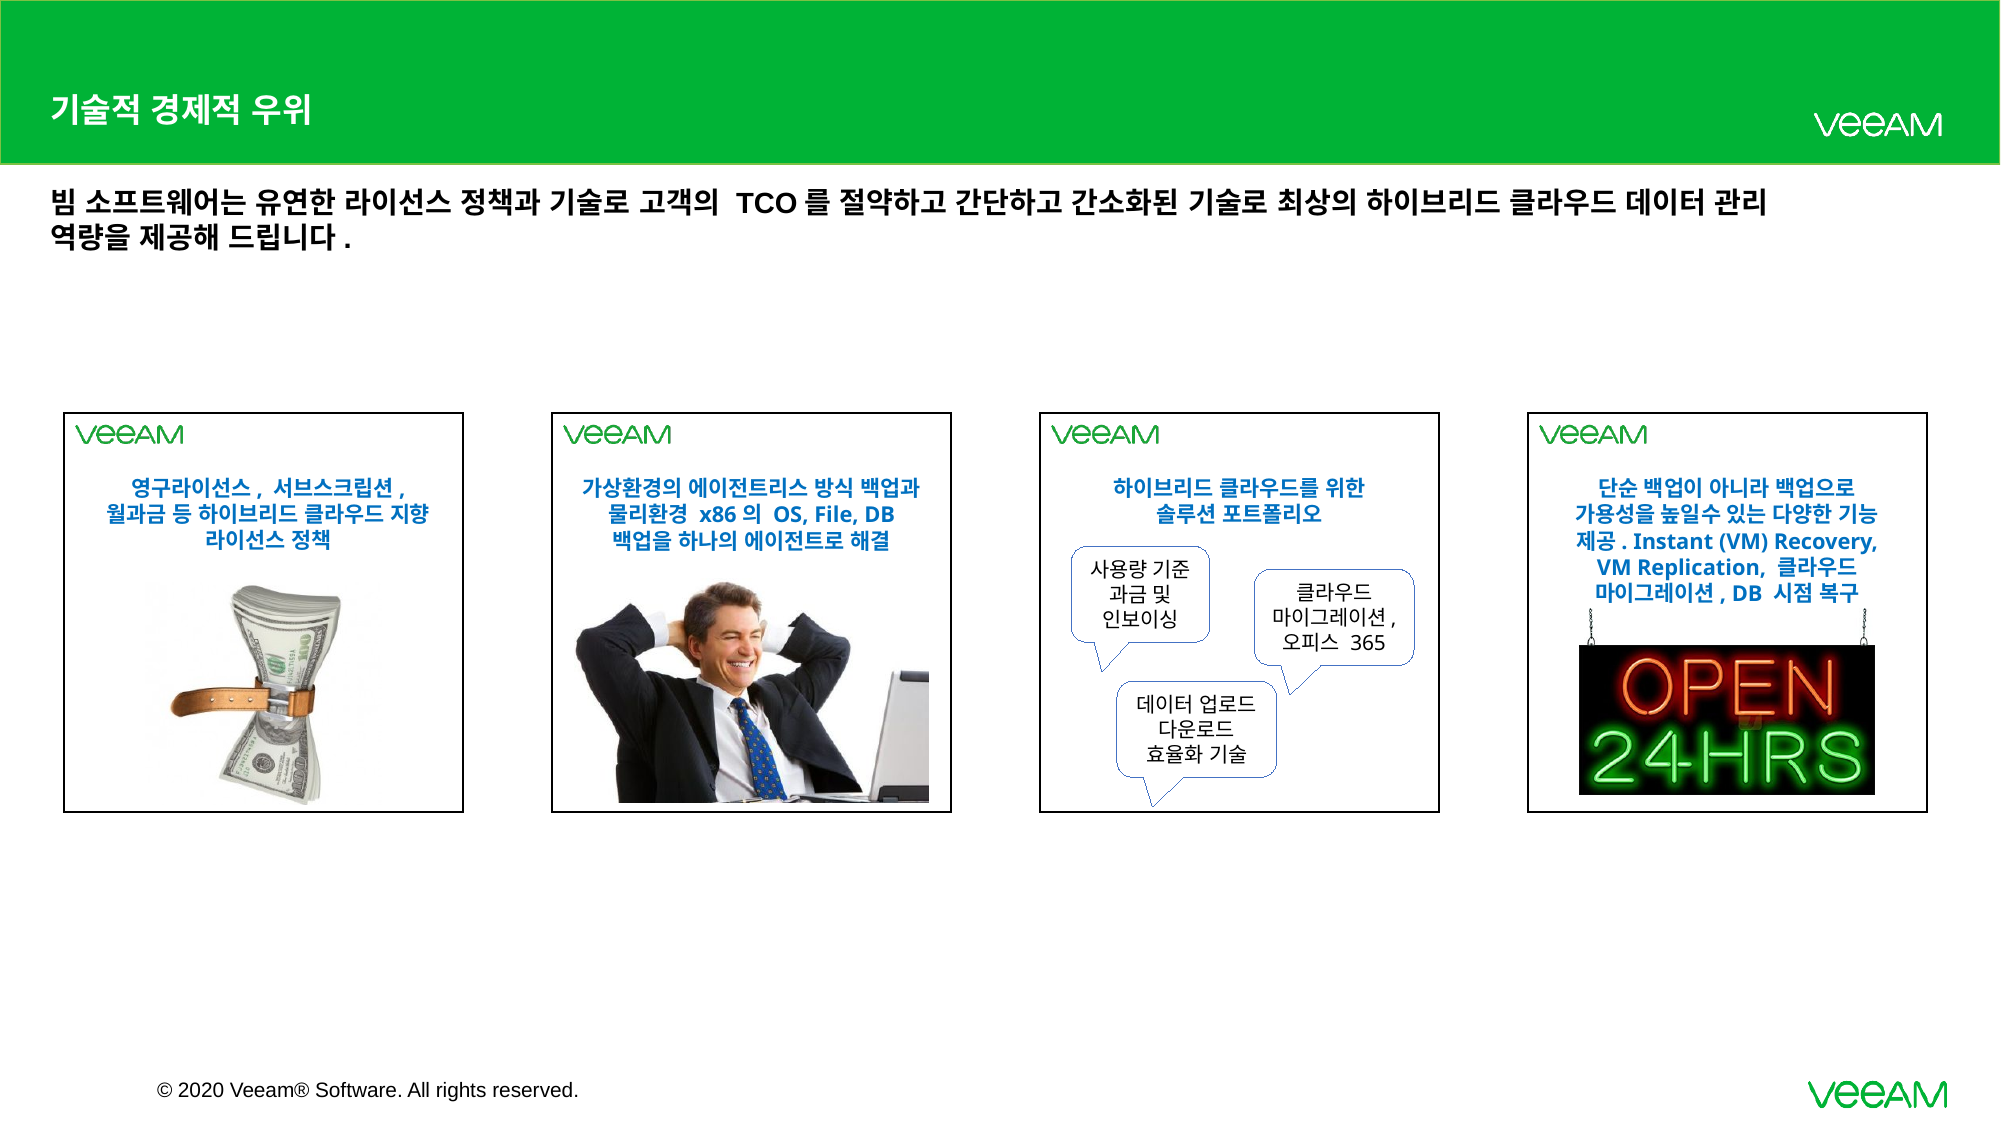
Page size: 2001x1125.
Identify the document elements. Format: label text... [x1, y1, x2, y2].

text_box 하이브리드 클라우드를 위한 솔루션 포트폴리오 [1091, 467, 1388, 645]
title 기술적 경제적 우위 [35, 88, 1217, 136]
picture [1579, 608, 1875, 795]
picture [574, 578, 929, 803]
picture [1803, 1074, 1952, 1116]
text_box 데이터 업로드 다운로드 효율화 기술 [1116, 681, 1277, 807]
text_box 클라우드 마이그레이션, 오피스 365 [1254, 569, 1415, 695]
picture [1803, 100, 1952, 148]
picture [554, 415, 679, 453]
list 빔 소프트웨어는 유연한 라이선스 정책과 기술로 고객의 TCO를 절약하고 간단하고 간소화된 기술로 최상의 하이브리드 클라우드 데이터 관리 역량을 제공해 드립니다. [35, 177, 1808, 355]
text_box [1039, 412, 1440, 813]
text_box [64, 412, 464, 812]
text_box [551, 412, 952, 813]
picture [1042, 415, 1167, 453]
text_box 사용량 기준 과금 및 인보이싱 [1071, 546, 1210, 672]
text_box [1527, 412, 1927, 812]
picture [145, 582, 382, 805]
text_box 가상환경의 에이전트리스 방식 백업과 물리환경 x86의 OS, File, DB 백업을 하나의 에이전트로 해결 [562, 467, 942, 561]
